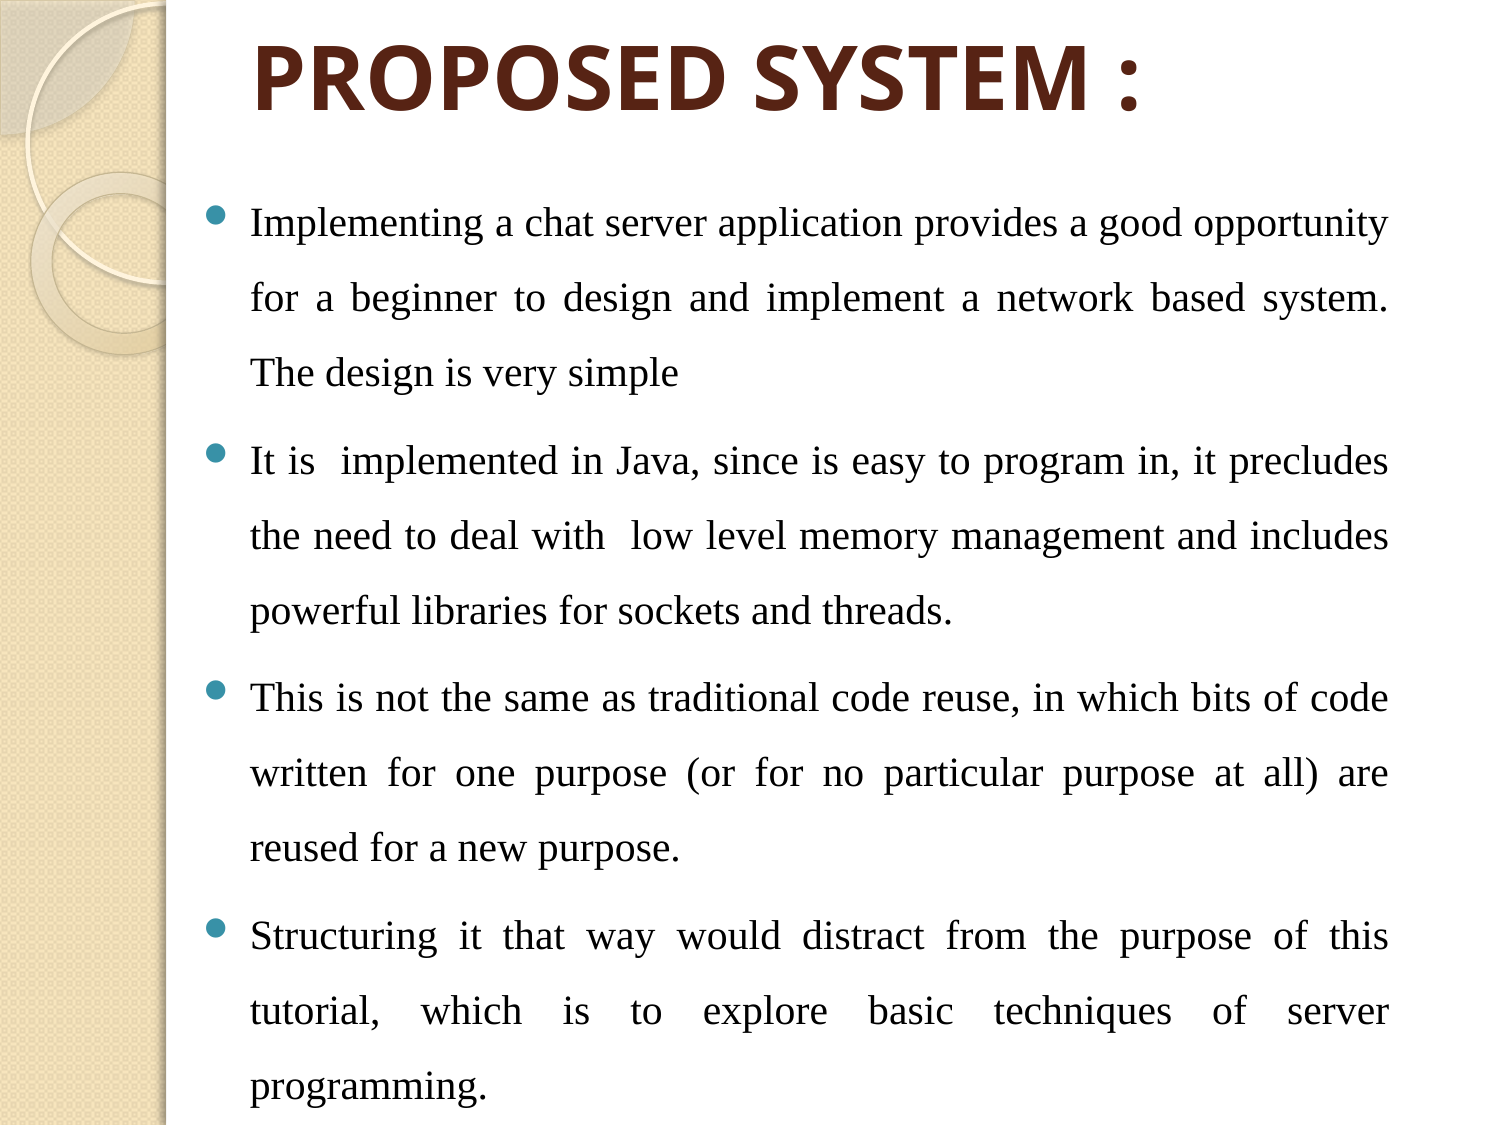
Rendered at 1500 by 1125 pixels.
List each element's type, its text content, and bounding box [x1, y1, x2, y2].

list Implementing a chat server application provides a good opportunity for a beginner to design and implement a network based system. The design is very simple It is implemented in Java, since is easy to program in, it precludes the need to deal with low level memory management and includes powerful libraries for sockets and threads. This is not the same as traditional code reuse, in which bits of code written for one purpose (or for no particular purpose at all) are reused for a new purpose. Structuring it that way would distract from the purpose of this tutorial, which is to explore basic techniques of server programming. [174, 162, 1405, 1125]
title PROPOSED SYSTEM : [235, 0, 1466, 150]
